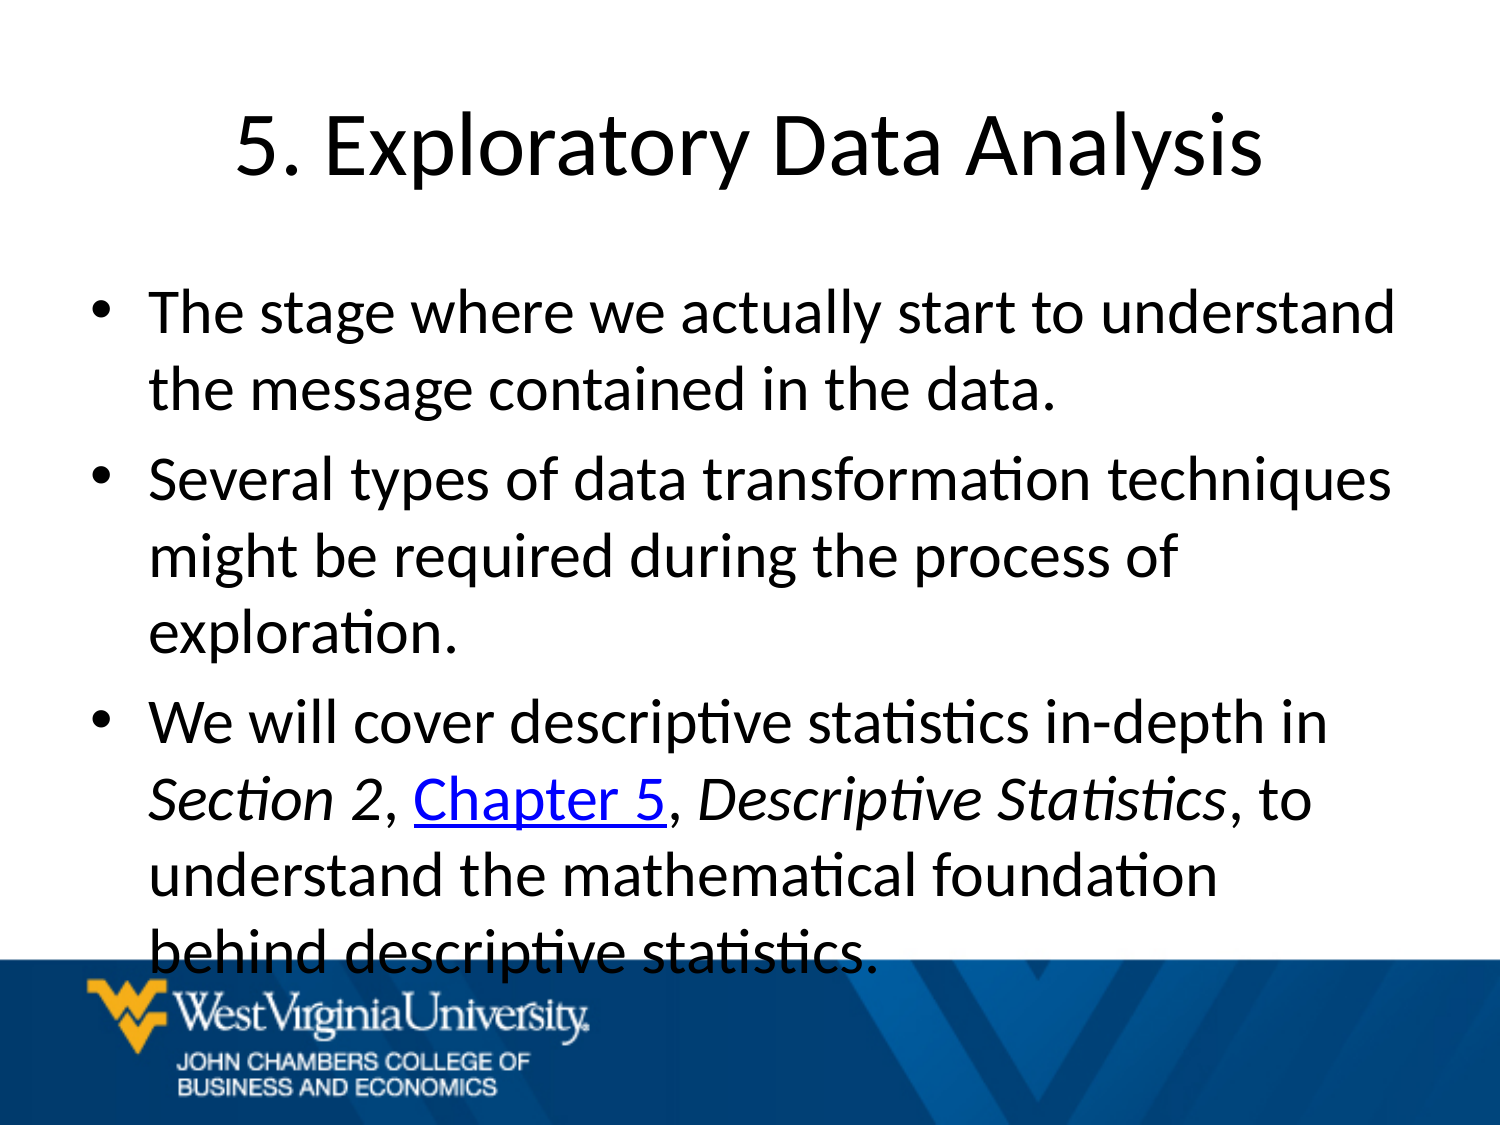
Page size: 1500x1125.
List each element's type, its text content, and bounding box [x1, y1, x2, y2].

list The stage where we actually start to understand the message contained in the data. Several types of data transformation techniques might be required during the process of exploration. We will cover descriptive statistics in-depth in Section 2, Chapter 5, Descriptive Statistics, to understand the mathematical foundation behind descriptive statistics. [75, 262, 1425, 1005]
title 5. Exploratory Data Analysis [75, 45, 1425, 233]
picture [0, 0, 1500, 1125]
